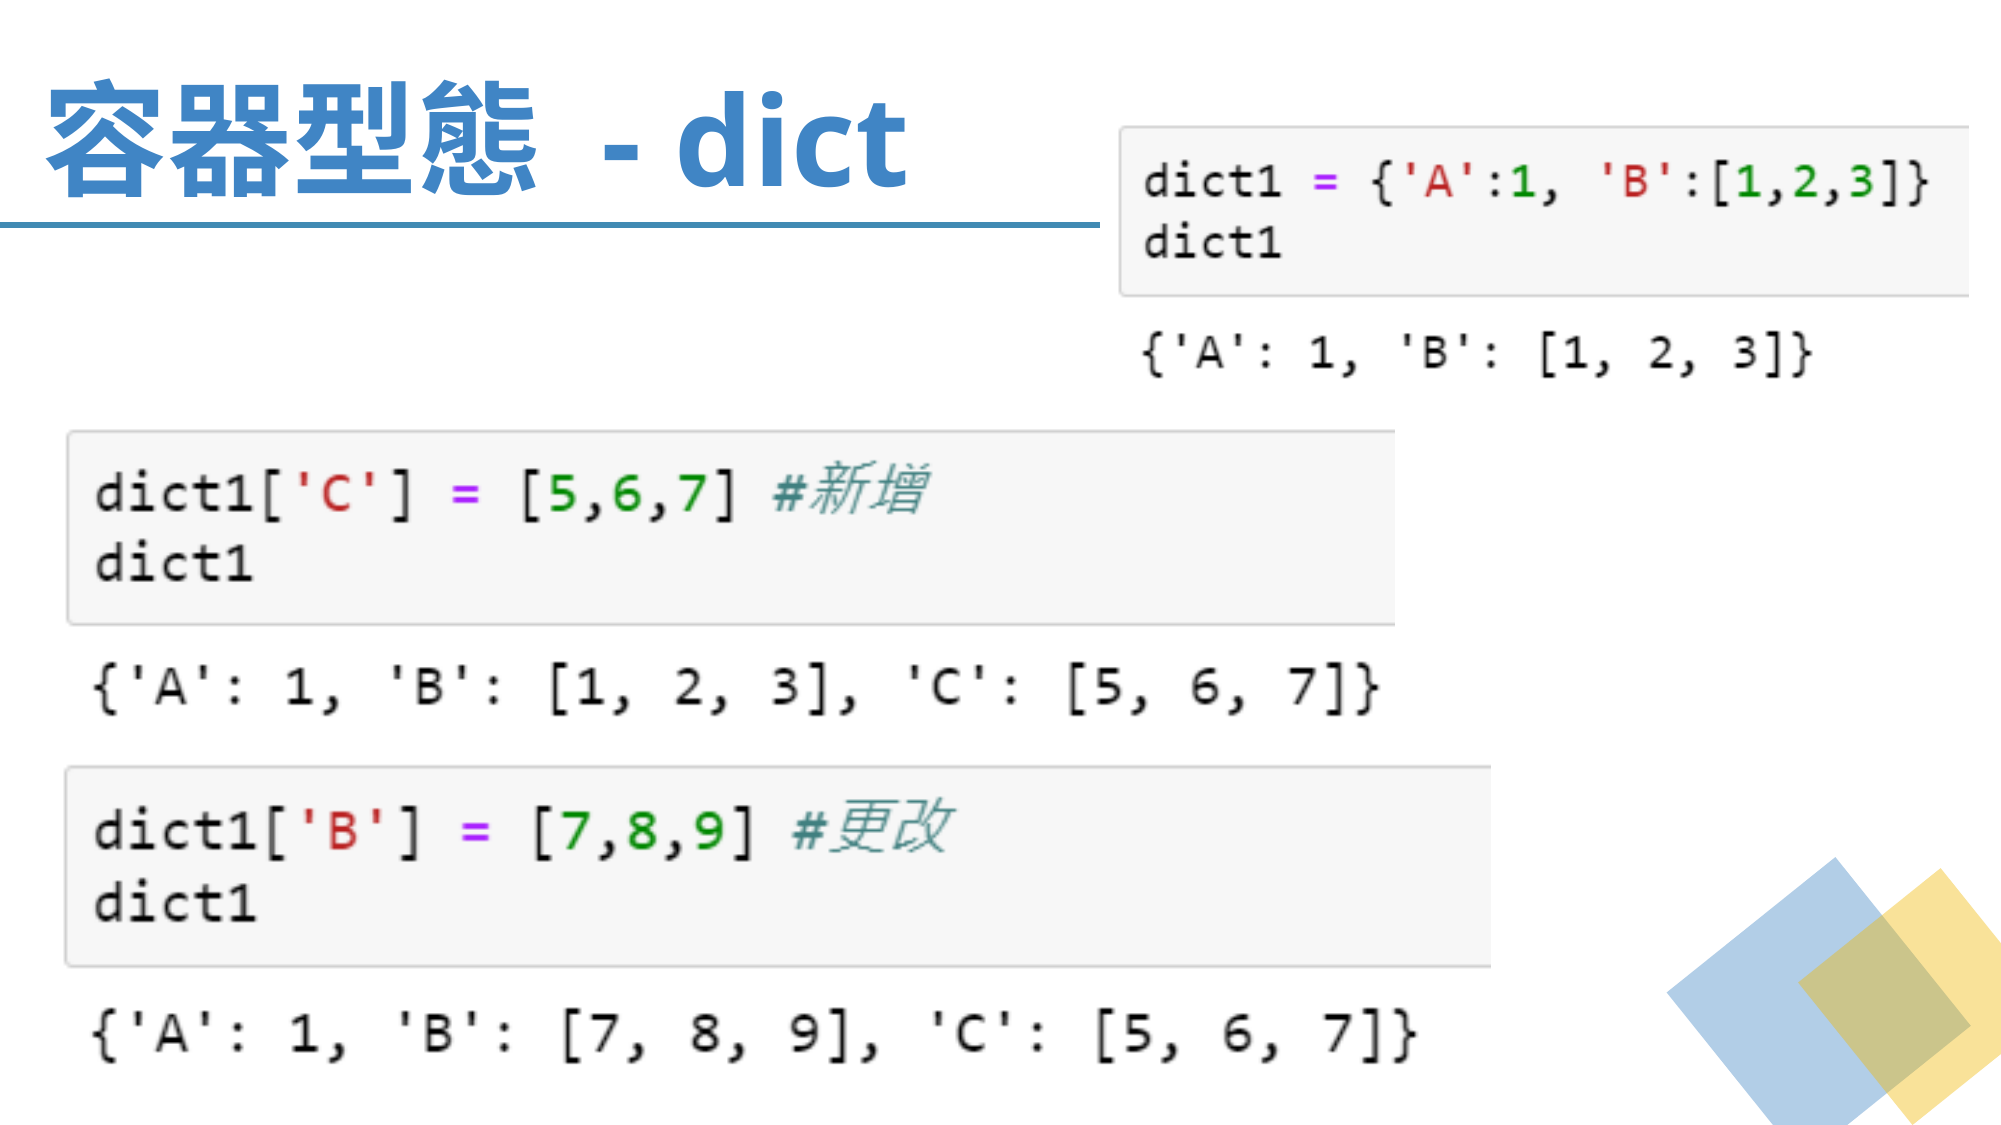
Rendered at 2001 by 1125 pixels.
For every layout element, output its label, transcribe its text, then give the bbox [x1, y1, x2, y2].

picture [42, 400, 1491, 1096]
picture [1100, 102, 1969, 398]
text_box 容器型態 - dict [28, 54, 1027, 219]
